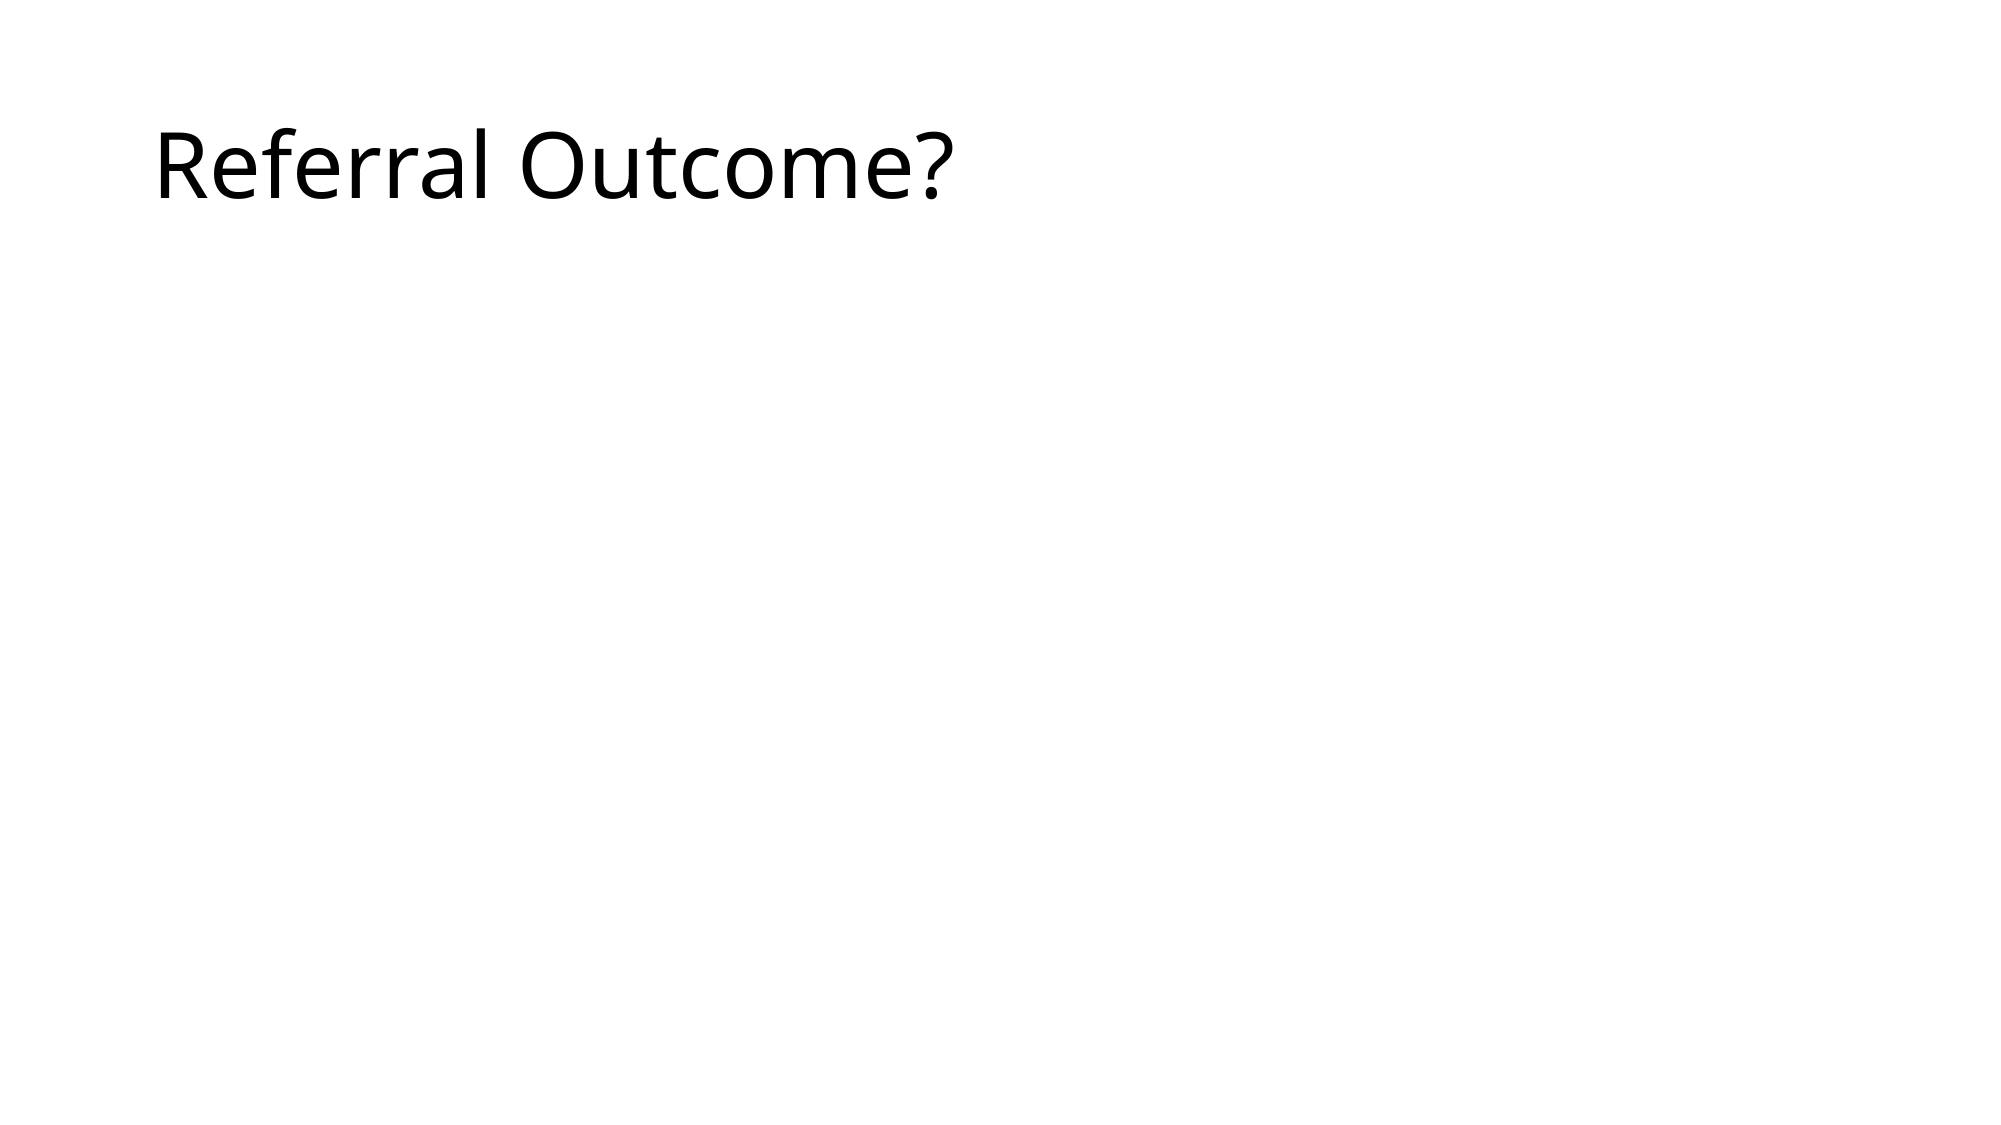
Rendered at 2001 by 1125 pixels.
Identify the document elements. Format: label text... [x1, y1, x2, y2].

title Referral Outcome? [137, 59, 1863, 278]
